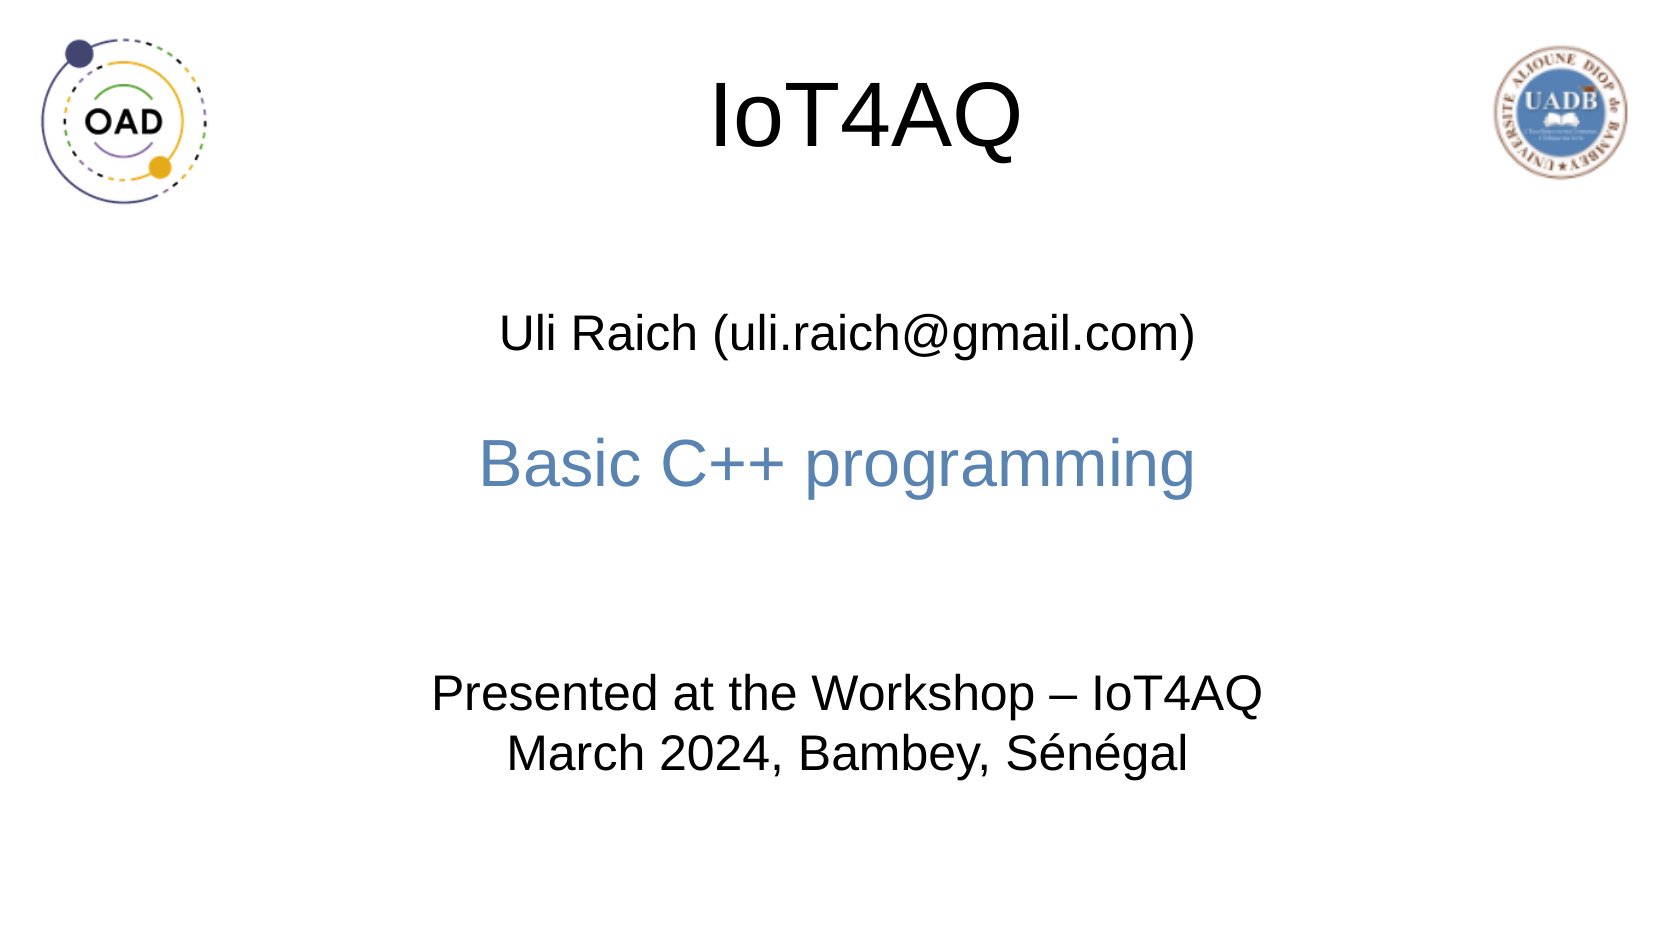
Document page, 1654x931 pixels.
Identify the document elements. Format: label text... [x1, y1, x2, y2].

subtitle Uli Raich (uli.raich@gmail.com) Basic C++ programming Presented at the Workshop – IoT4AQ March 2024, Bambey, Sénégal [82, 217, 1613, 863]
picture [1482, 37, 1641, 188]
picture [0, 24, 242, 225]
title IoT4AQ [295, 32, 1463, 188]
